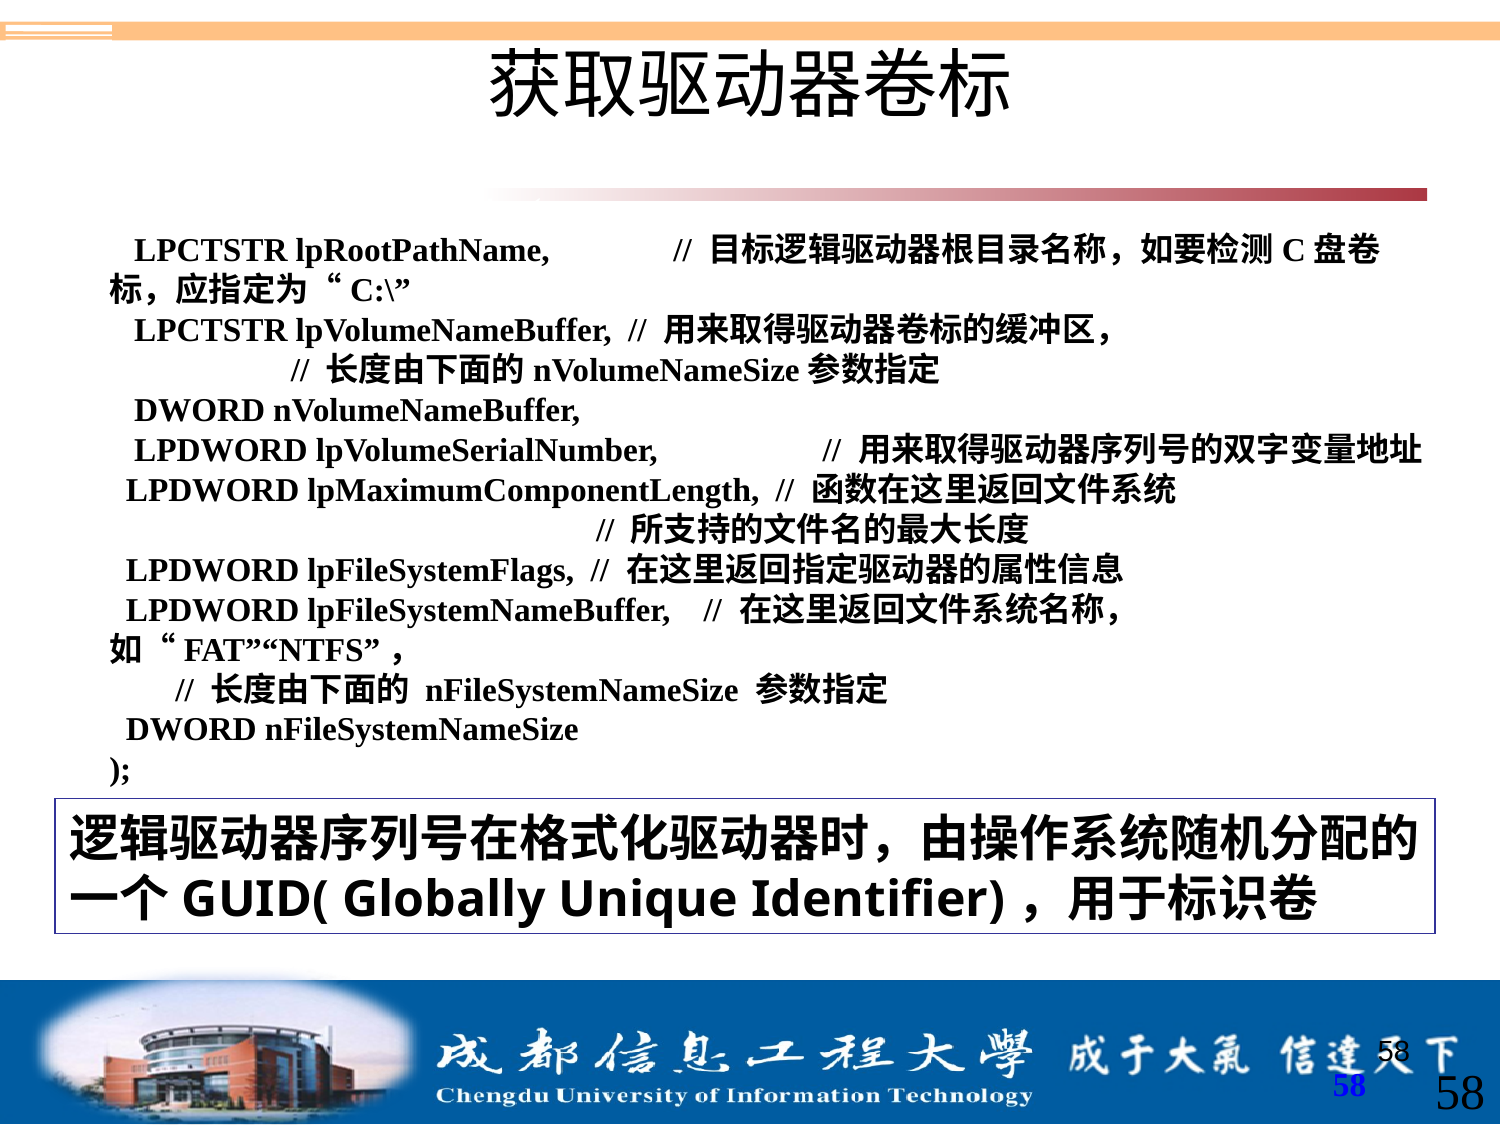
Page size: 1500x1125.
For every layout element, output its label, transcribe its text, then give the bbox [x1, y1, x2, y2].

picture [1397, 1043, 1405, 1049]
title 获取驱动器卷标 [75, 45, 1425, 135]
text_box BOOL GetVolumeInfomation( LPCTSTR lpRootPathName, // 目标逻辑驱动器根目录名称，如要检测C盘卷标，应指定为“C:\” LPCTSTR lpVolumeNameBuffer, // 用来取得驱动器卷标的缓冲区， // 长度由下面的nVolumeNameSize参数指定 DWORD nVolumeNameBuffer, LPDWORD lpVolumeSerialNumber, // 用来取得驱动器序列号的双字变量地址 LPDWORD lpMaximumComponentLength, // 函数在这里返回文件系统 // 所支持的文件名的最大长度 LPDWORD lpFileSystemFlags, // 在这里返回指定驱动器的属性信息 LPDWORD lpFileSystemNameBuffer, // 在这里返回文件系统名称，如“FAT”“NTFS”， // 长度由下面的 nFileSystemNameSize 参数指定 DWORD nFileSystemNameSize ); [94, 181, 1445, 825]
text_box 逻辑驱动器序列号在格式化驱动器时，由操作系统随机分配的 一个GUID( Globally Unique Identifier)，用于标识卷 [55, 798, 1435, 934]
picture [0, 957, 1500, 1125]
text_box 58 [1349, 1052, 1500, 1125]
